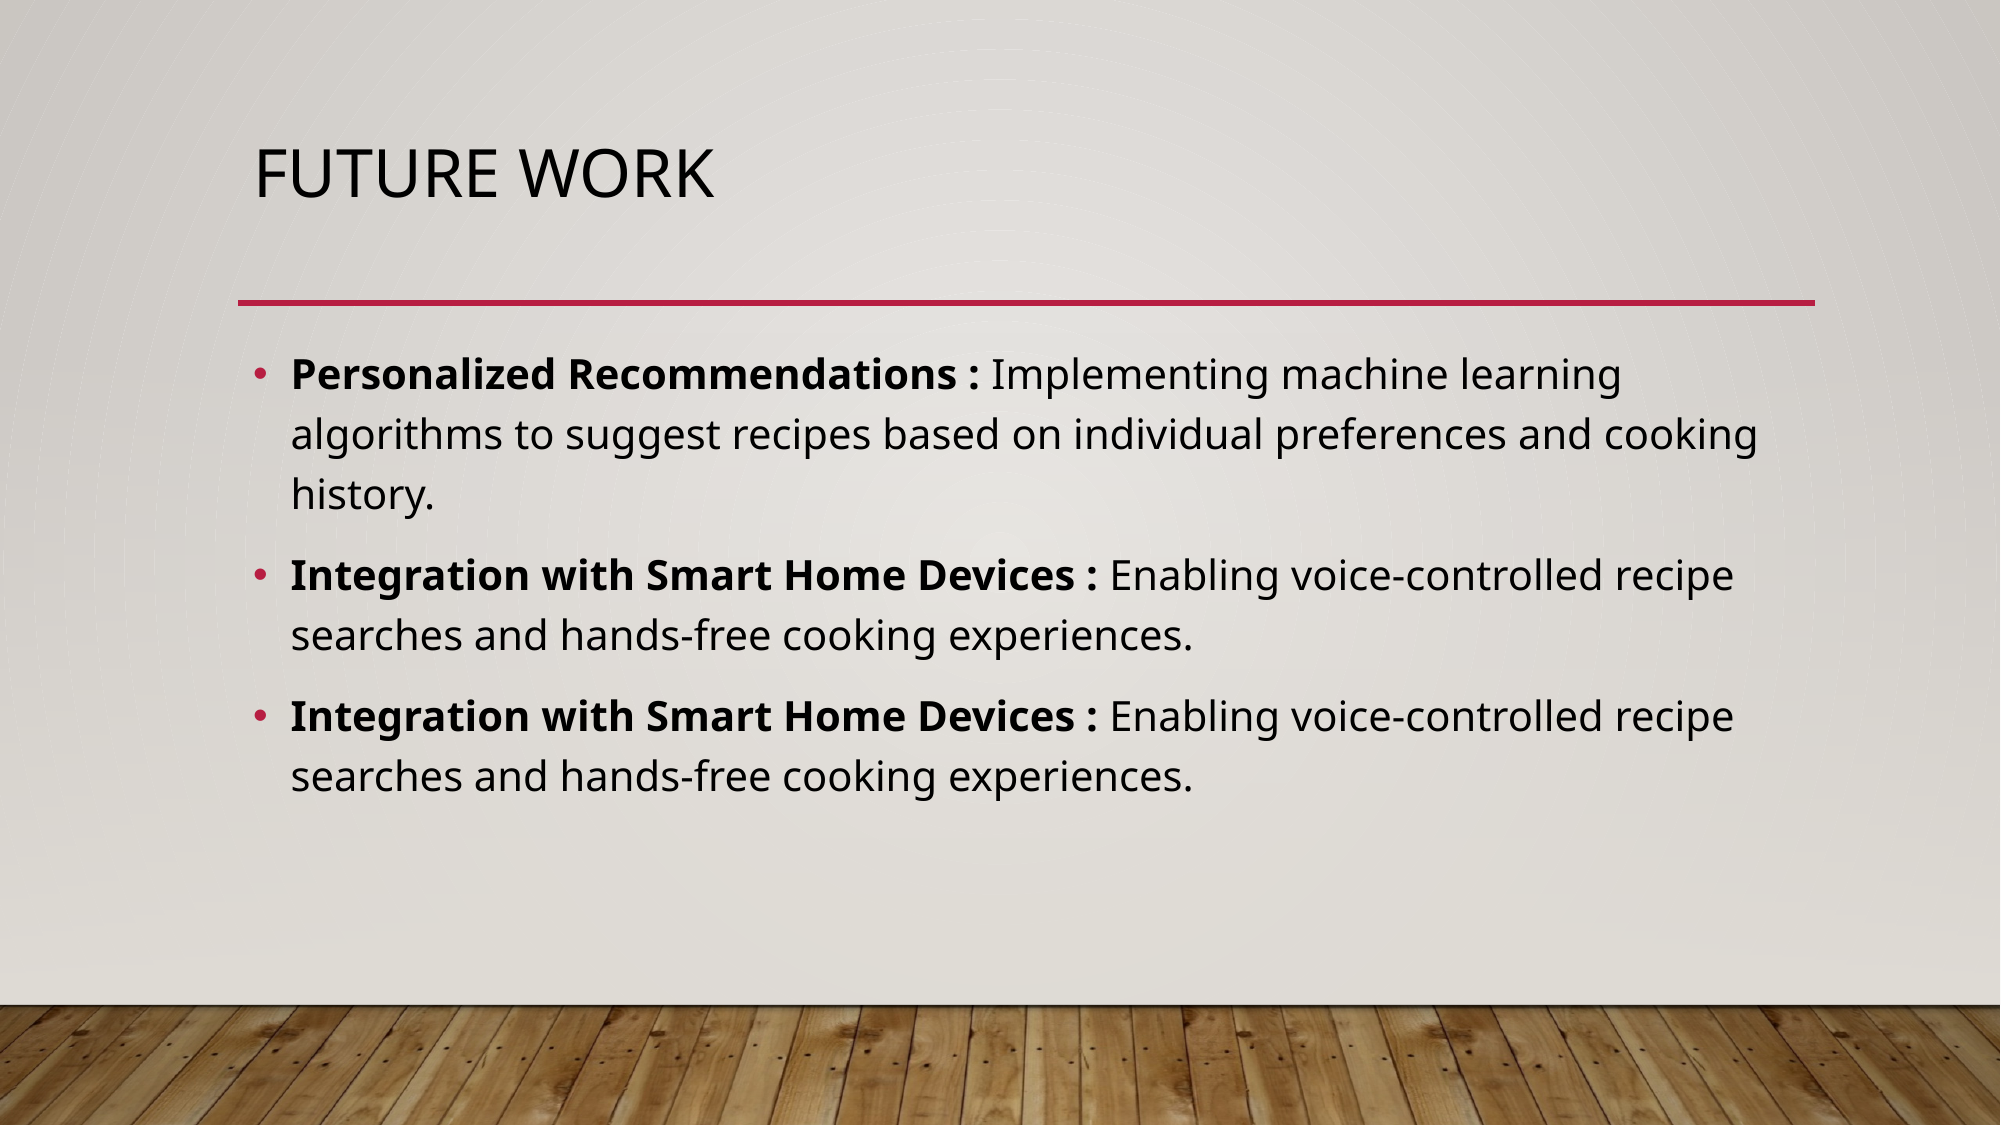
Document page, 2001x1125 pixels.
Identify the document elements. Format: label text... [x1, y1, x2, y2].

picture [0, 1005, 2000, 1125]
list Personalized Recommendations : Implementing machine learning algorithms to suggest recipes based on individual preferences and cooking history. Integration with Smart Home Devices : Enabling voice-controlled recipe searches and hands-free cooking experiences. Integration with Smart Home Devices : Enabling voice-controlled recipe searches and hands-free cooking experiences. [238, 330, 1814, 897]
title Future work [238, 131, 1814, 305]
